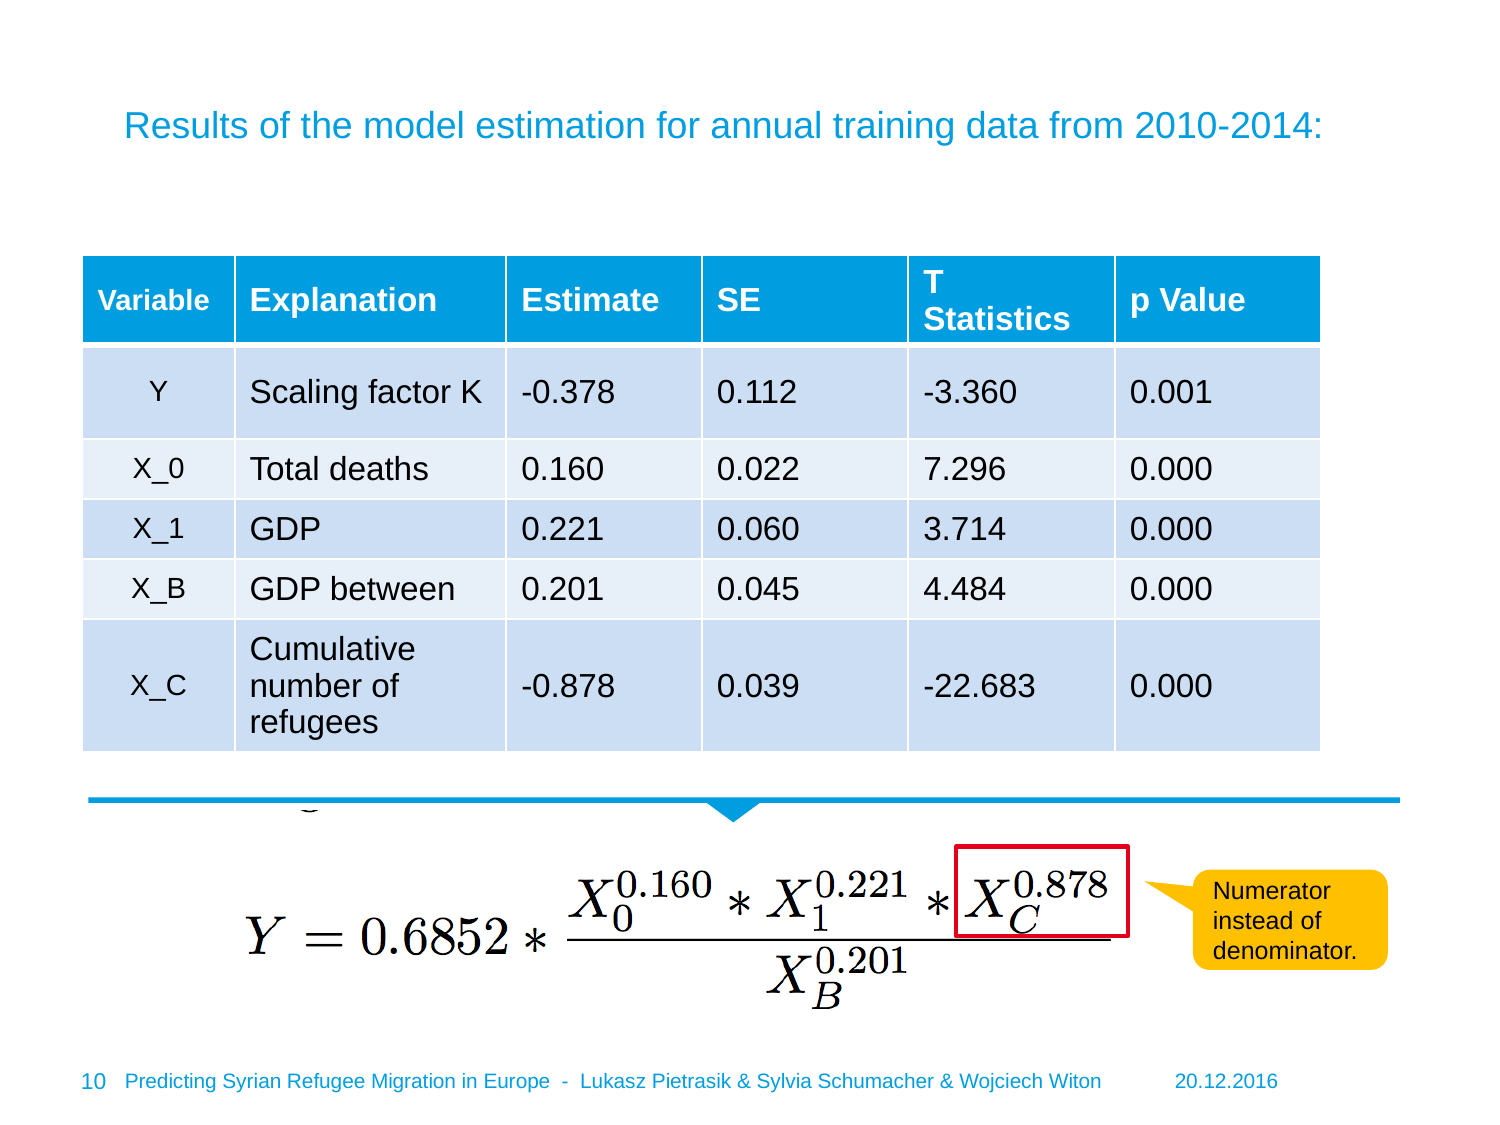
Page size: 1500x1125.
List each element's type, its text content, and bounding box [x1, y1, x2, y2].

table_cell X_1 [83, 500, 234, 558]
table_cell 0.022 [703, 440, 907, 498]
table_header Variable [83, 256, 234, 342]
table_cell 0.039 [703, 620, 907, 751]
table_cell Y [83, 348, 234, 438]
table_cell -0.878 [507, 620, 701, 751]
text_box [700, 797, 766, 809]
table_cell 0.000 [1116, 560, 1320, 618]
table_cell 7.296 [909, 440, 1114, 498]
table_cell 3.714 [909, 500, 1114, 558]
table_cell 0.000 [1116, 500, 1320, 558]
table_cell 0.160 [507, 440, 701, 498]
table_cell Total deaths [236, 440, 505, 498]
table_cell 0.045 [703, 560, 907, 618]
table_cell Cumulative number of refugees [236, 620, 505, 751]
table_cell -22.683 [909, 620, 1114, 751]
table_cell Scaling factor K [236, 348, 505, 438]
table_cell 0.112 [703, 348, 907, 438]
table_header SE [703, 256, 907, 342]
text_box Numerator instead of denominator. [1150, 869, 1388, 970]
table_cell X_0 [83, 440, 234, 498]
table_cell X_B [83, 560, 234, 618]
table_cell 0.221 [507, 500, 701, 558]
table_cell GDP [236, 500, 505, 558]
table_cell GDP between [236, 560, 505, 618]
table_header T Statistics [909, 256, 1114, 342]
table_cell 0.060 [703, 500, 907, 558]
table_cell X_C [83, 620, 234, 751]
table_cell -0.378 [507, 348, 701, 438]
table_cell 4.484 [909, 560, 1114, 618]
text_box Results of the model estimation for annual training data from 2010-2014: [124, 101, 1437, 146]
table_header Estimate [507, 256, 701, 342]
table_cell 0.000 [1116, 440, 1320, 498]
table_header p Value [1116, 256, 1320, 342]
table_header Explanation [236, 256, 505, 342]
picture [204, 810, 1146, 1047]
table_cell 0.001 [1116, 348, 1320, 438]
table_cell 0.201 [507, 560, 701, 618]
table_cell -3.360 [909, 348, 1114, 438]
text_box [86, 795, 1402, 805]
table_cell 0.000 [1116, 620, 1320, 751]
